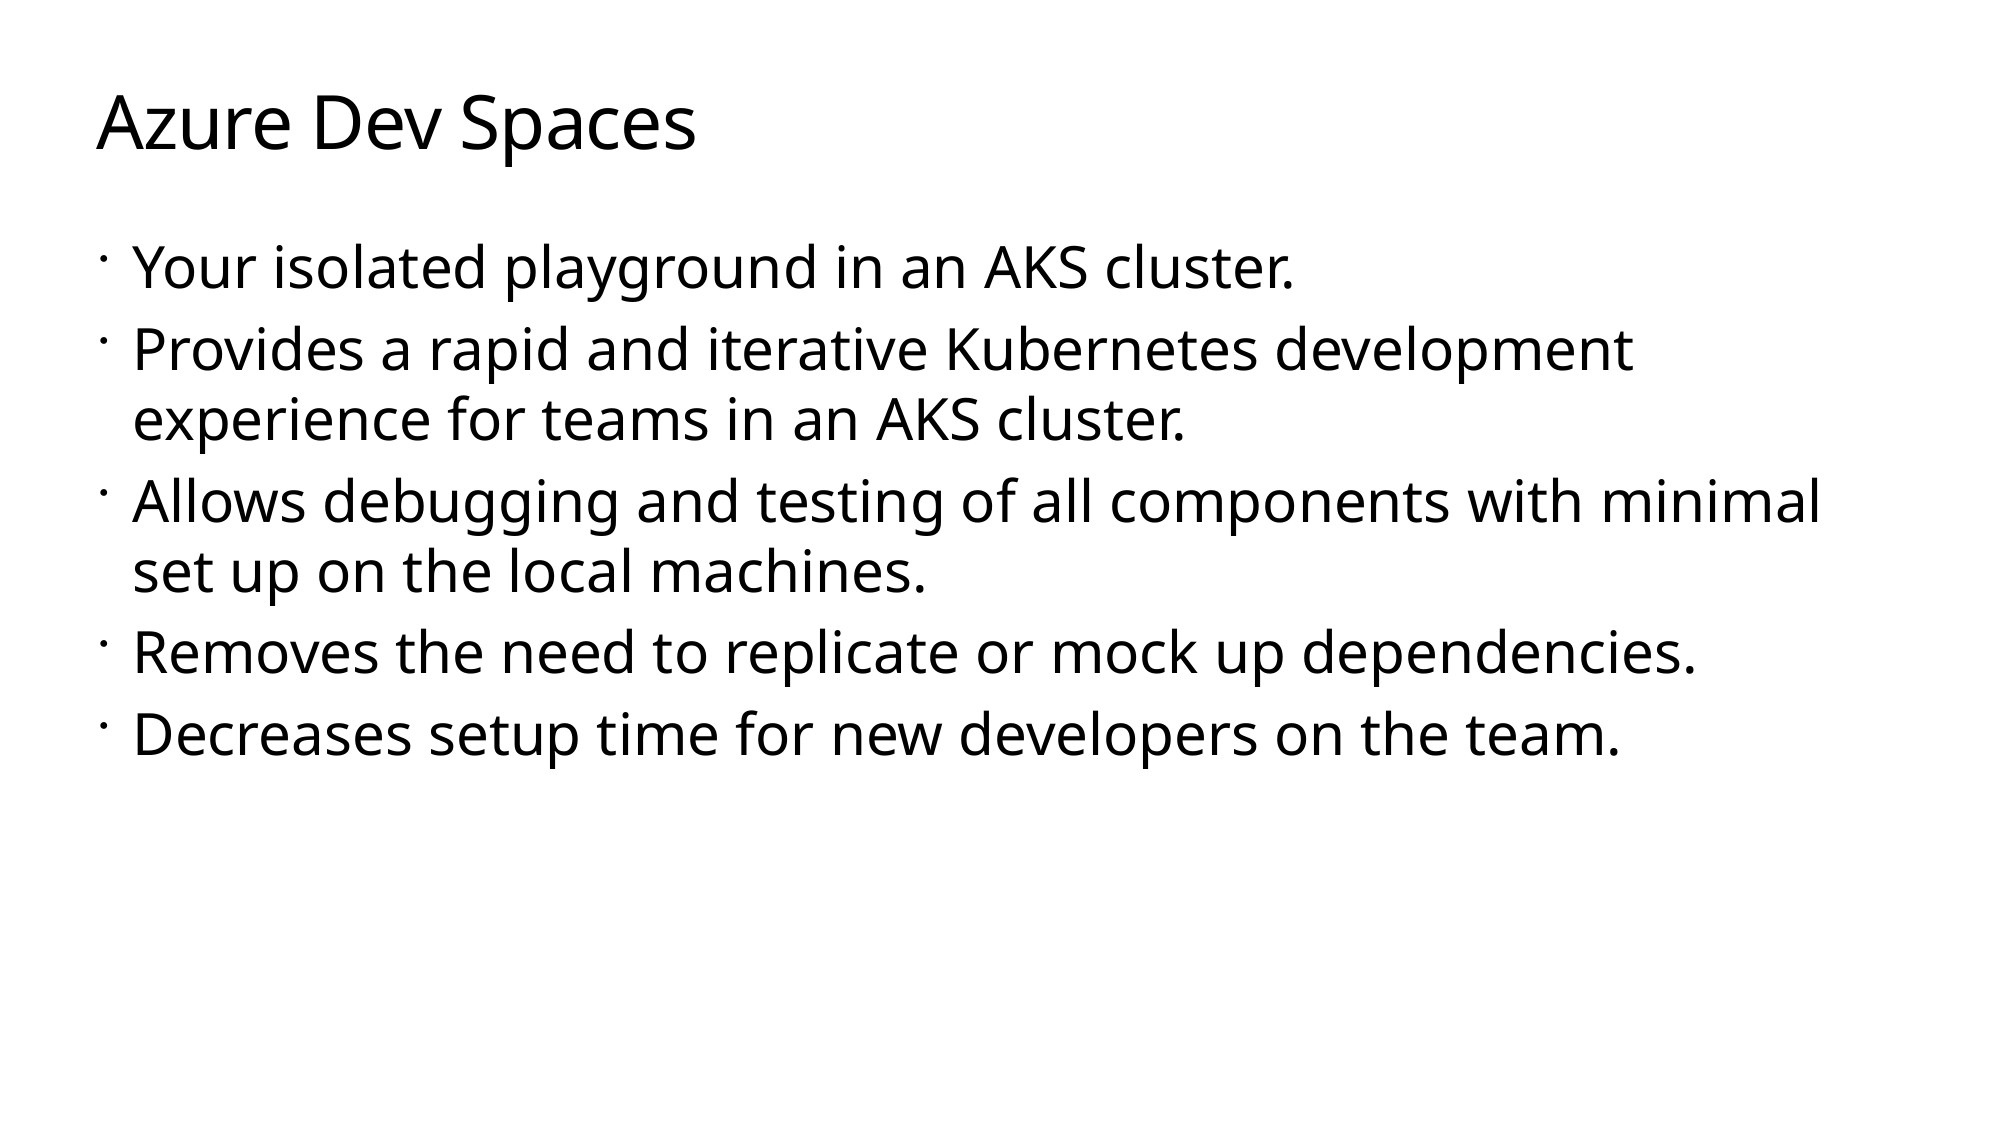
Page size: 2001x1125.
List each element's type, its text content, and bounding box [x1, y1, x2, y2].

list Your isolated playground in an AKS cluster. Provides a rapid and iterative Kubernetes development experience for teams in an AKS cluster. Allows debugging and testing of all components with minimal set up on the local machines. Removes the need to replicate or mock up dependencies. Decreases setup time for new developers on the team. [95, 230, 1903, 782]
title Azure Dev Spaces [96, 75, 1904, 166]
